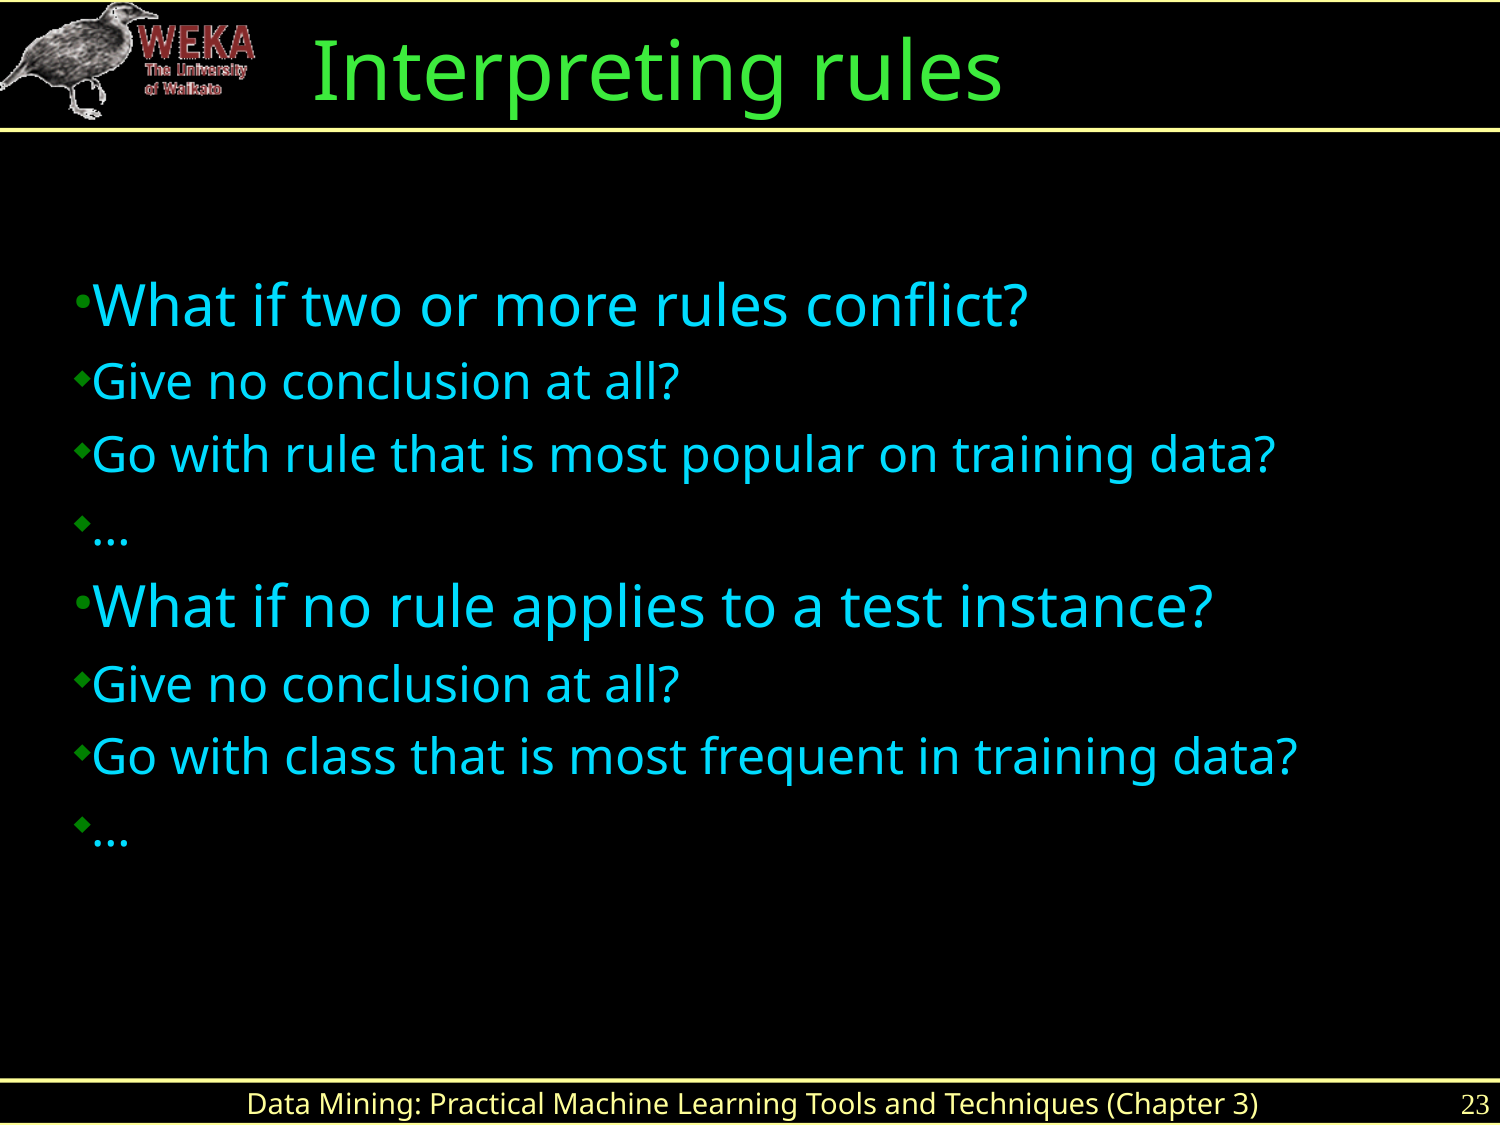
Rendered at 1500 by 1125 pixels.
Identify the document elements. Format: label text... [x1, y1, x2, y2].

footer Data Mining: Practical Machine Learning Tools and Techniques (Chapter 3) [236, 1085, 1270, 1125]
picture [0, 3, 266, 127]
title Interpreting rules [297, 0, 1500, 148]
slide_number 23 [1305, 1085, 1491, 1125]
text_box What if two or more rules conflict? Give no conclusion at all? Go with rule that is most popular on training data? … What if no rule applies to a test instance? Give no conclusion at all? Go with class that is most frequent in training data? … [58, 260, 1477, 865]
